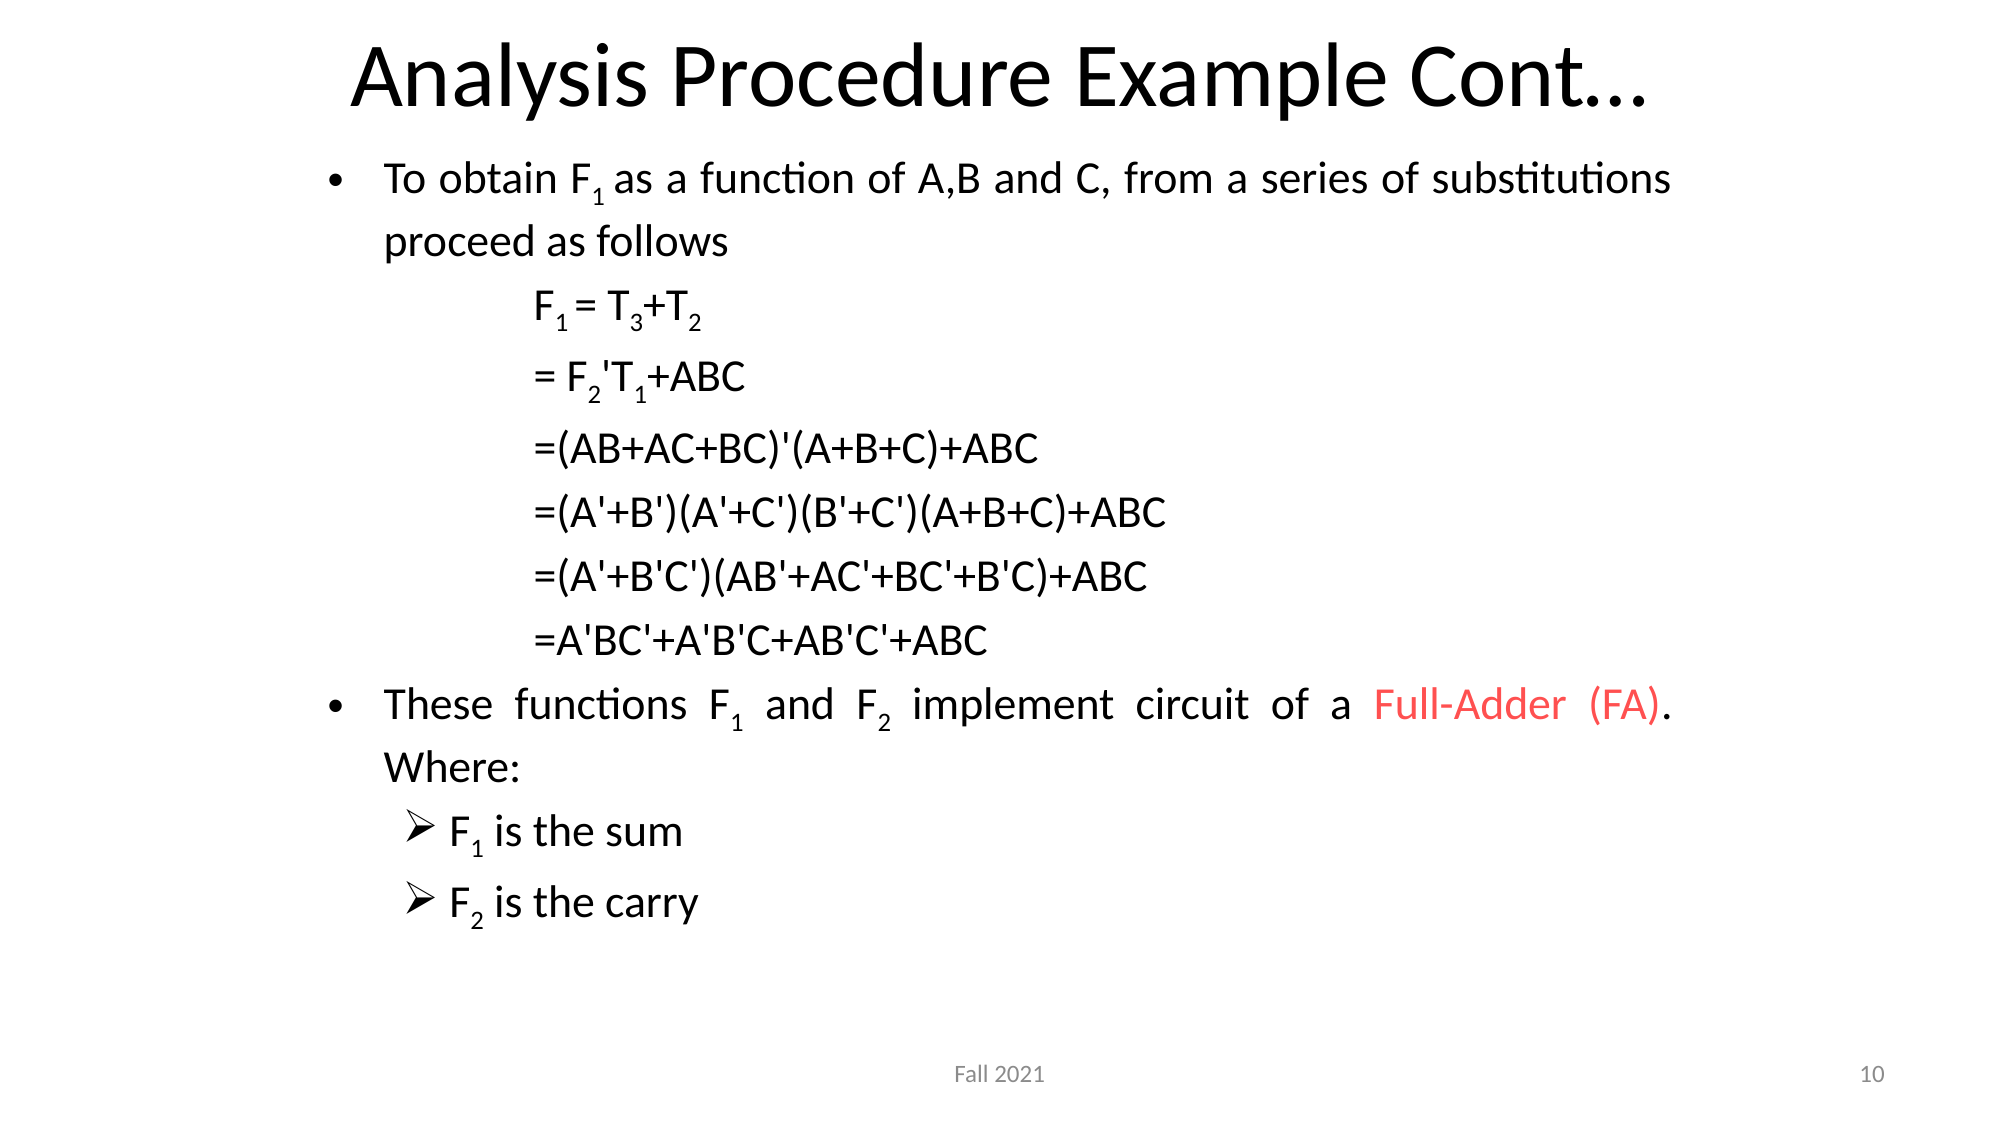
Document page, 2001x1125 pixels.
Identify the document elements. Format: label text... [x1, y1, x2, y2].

slide_number 10 [1433, 1042, 1900, 1103]
footer Fall 2021 [683, 1042, 1317, 1103]
title Analysis Procedure Example Cont… [308, 35, 1692, 105]
list To obtain F1 as a function of A,B and C, from a series of substitutions proceed as follows F1 = T3+T2 = F2'T1+ABC =(AB+AC+BC)'(A+B+C)+ABC =(A'+B')(A'+C')(B'+C')(A+B+C)+ABC =(A'+B'C')(AB'+AC'+BC'+B'C)+ABC =A'BC'+A'B'C+AB'C'+ABC These functions F1 and F2 implement circuit of a Full-Adder (FA). Where: F1 is the sum F2 is the carry [312, 140, 1688, 1063]
